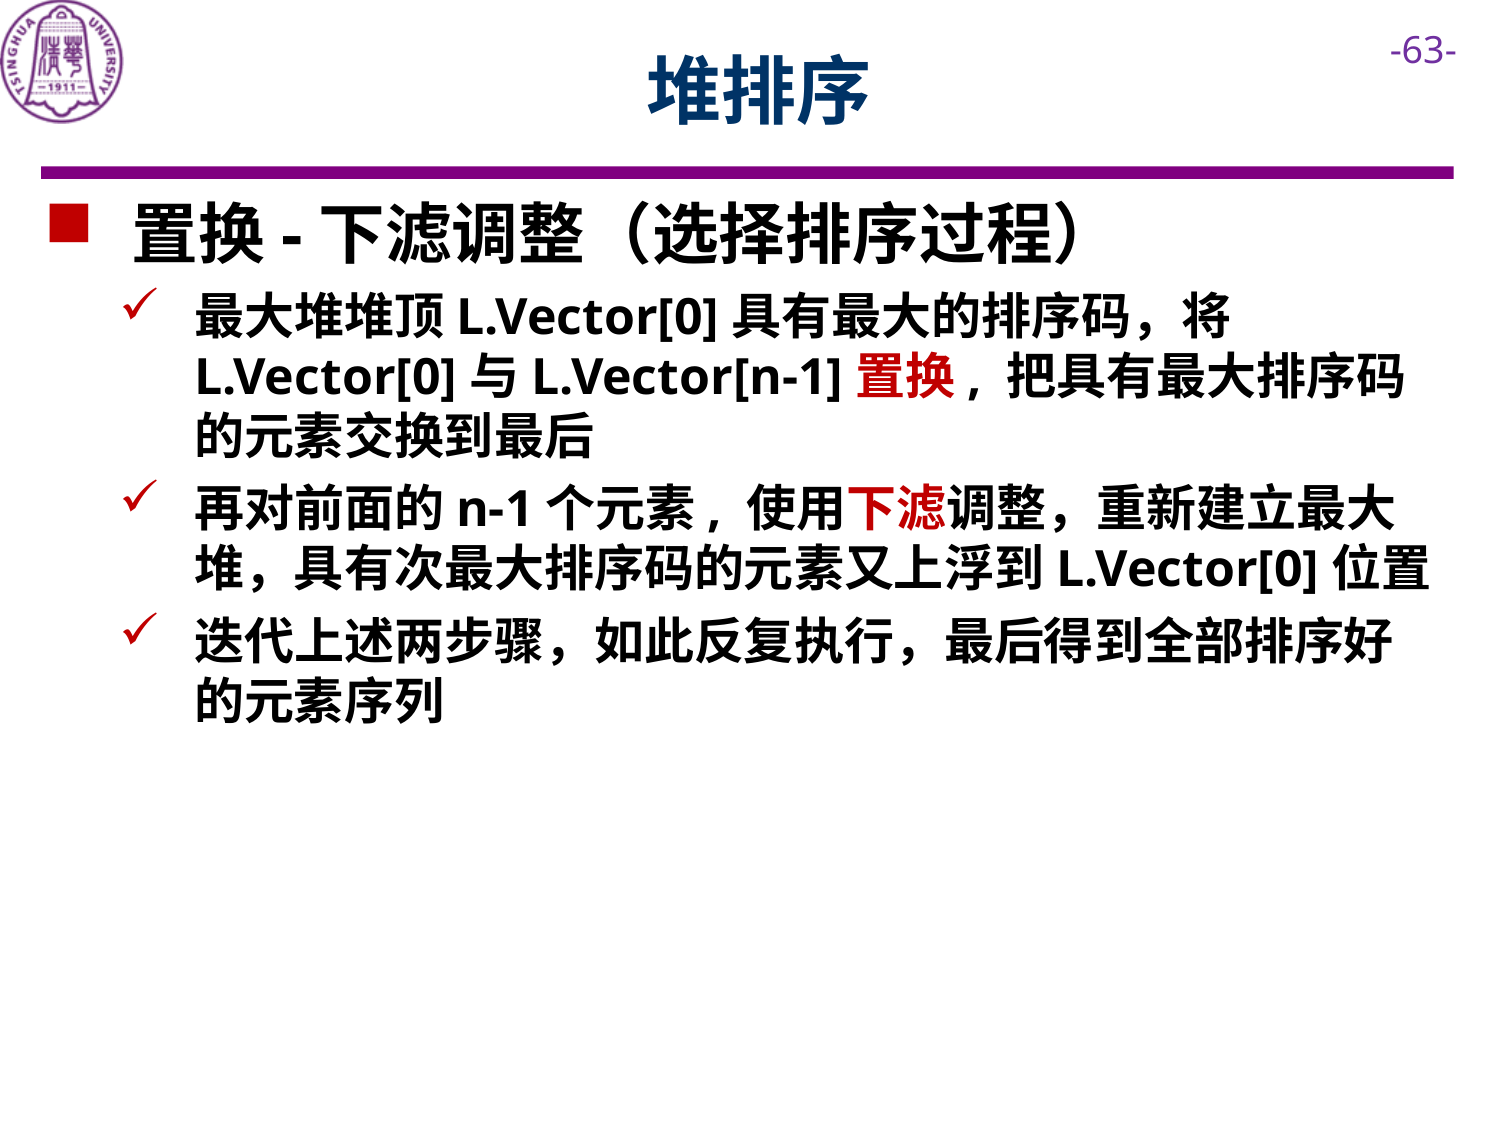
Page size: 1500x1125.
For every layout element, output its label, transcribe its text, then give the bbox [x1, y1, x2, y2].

text_box 置换-下滤调整（选择排序过程） 最大堆堆顶L.Vector[0]具有最大的排序码，将L.Vector[0]与L.Vector[n-1]置换, 把具有最大排序码的元素交换到最后 再对前面的n-1个元素, 使用下滤调整，重新建立最大堆，具有次最大排序码的元素又上浮到L.Vector[0]位置 迭代上述两步骤，如此反复执行，最后得到全部排序好的元素序列 [29, 184, 1447, 737]
title 堆排序 [135, 13, 1383, 165]
picture [0, 0, 124, 124]
